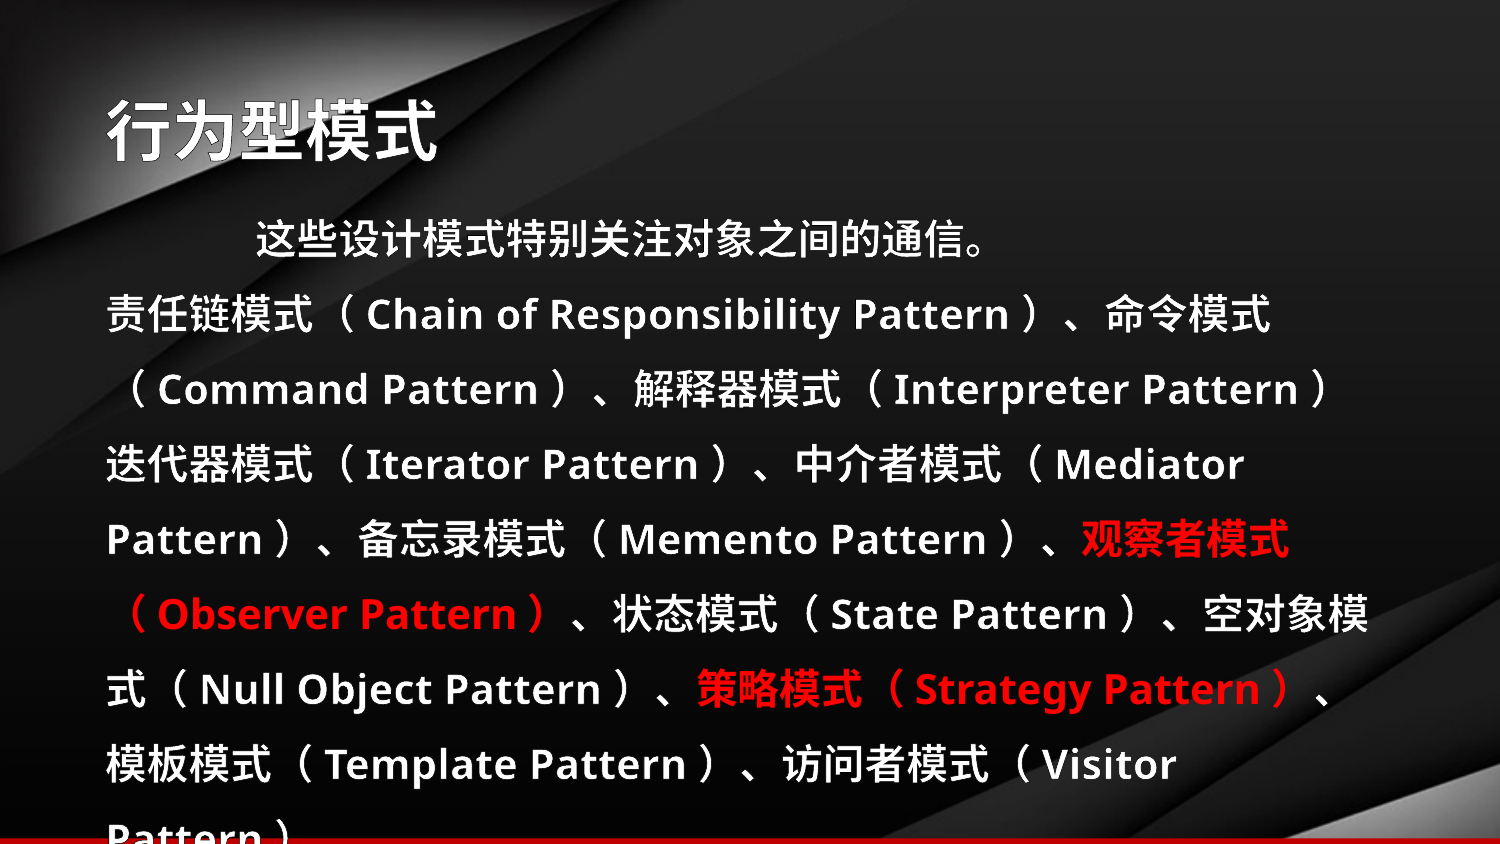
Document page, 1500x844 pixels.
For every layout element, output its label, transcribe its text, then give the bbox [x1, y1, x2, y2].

picture [0, 0, 1500, 838]
text_box 行为型模式 [104, 49, 877, 170]
text_box 这些设计模式特别关注对象之间的通信。 责任链模式（Chain of Responsibility Pattern）、命令模式（Command Pattern）、解释器模式（Interpreter Pattern） 迭代器模式（Iterator Pattern）、中介者模式（Mediator Pattern）、备忘录模式（Memento Pattern）、观察者模式（Observer Pattern）、状态模式（State Pattern）、空对象模式（Null Object Pattern）、策略模式（Strategy Pattern）、模板模式（Template Pattern）、访问者模式（Visitor Pattern） [105, 187, 1373, 844]
